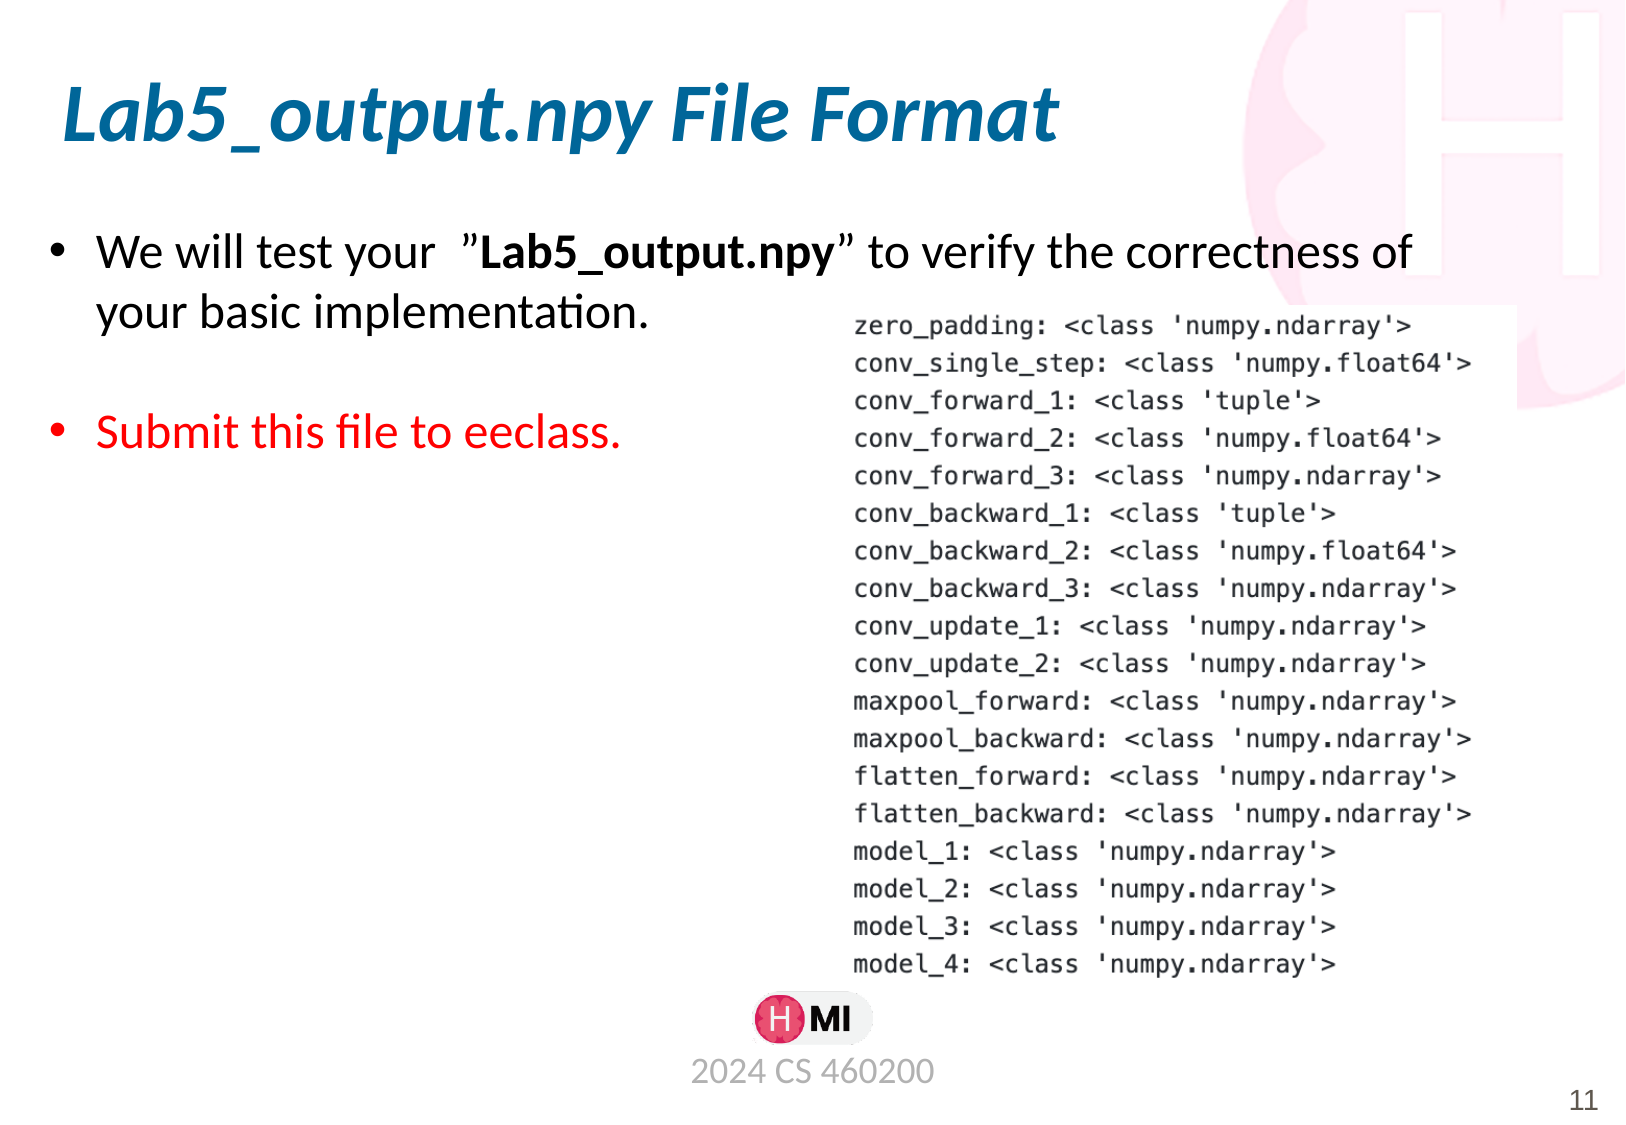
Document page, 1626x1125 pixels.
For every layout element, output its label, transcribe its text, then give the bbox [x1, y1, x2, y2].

footer 2024 CS 460200 [552, 1046, 1073, 1103]
picture [750, 989, 875, 1046]
title Lab5_output.npy File Format [62, 57, 1563, 246]
list We will test your ”Lab5_output.npy” to verify the correctness of your basic implementation. Submit this file to eeclass. [48, 219, 1504, 857]
picture [847, 305, 1517, 984]
slide_number 11 [1562, 1081, 1617, 1119]
